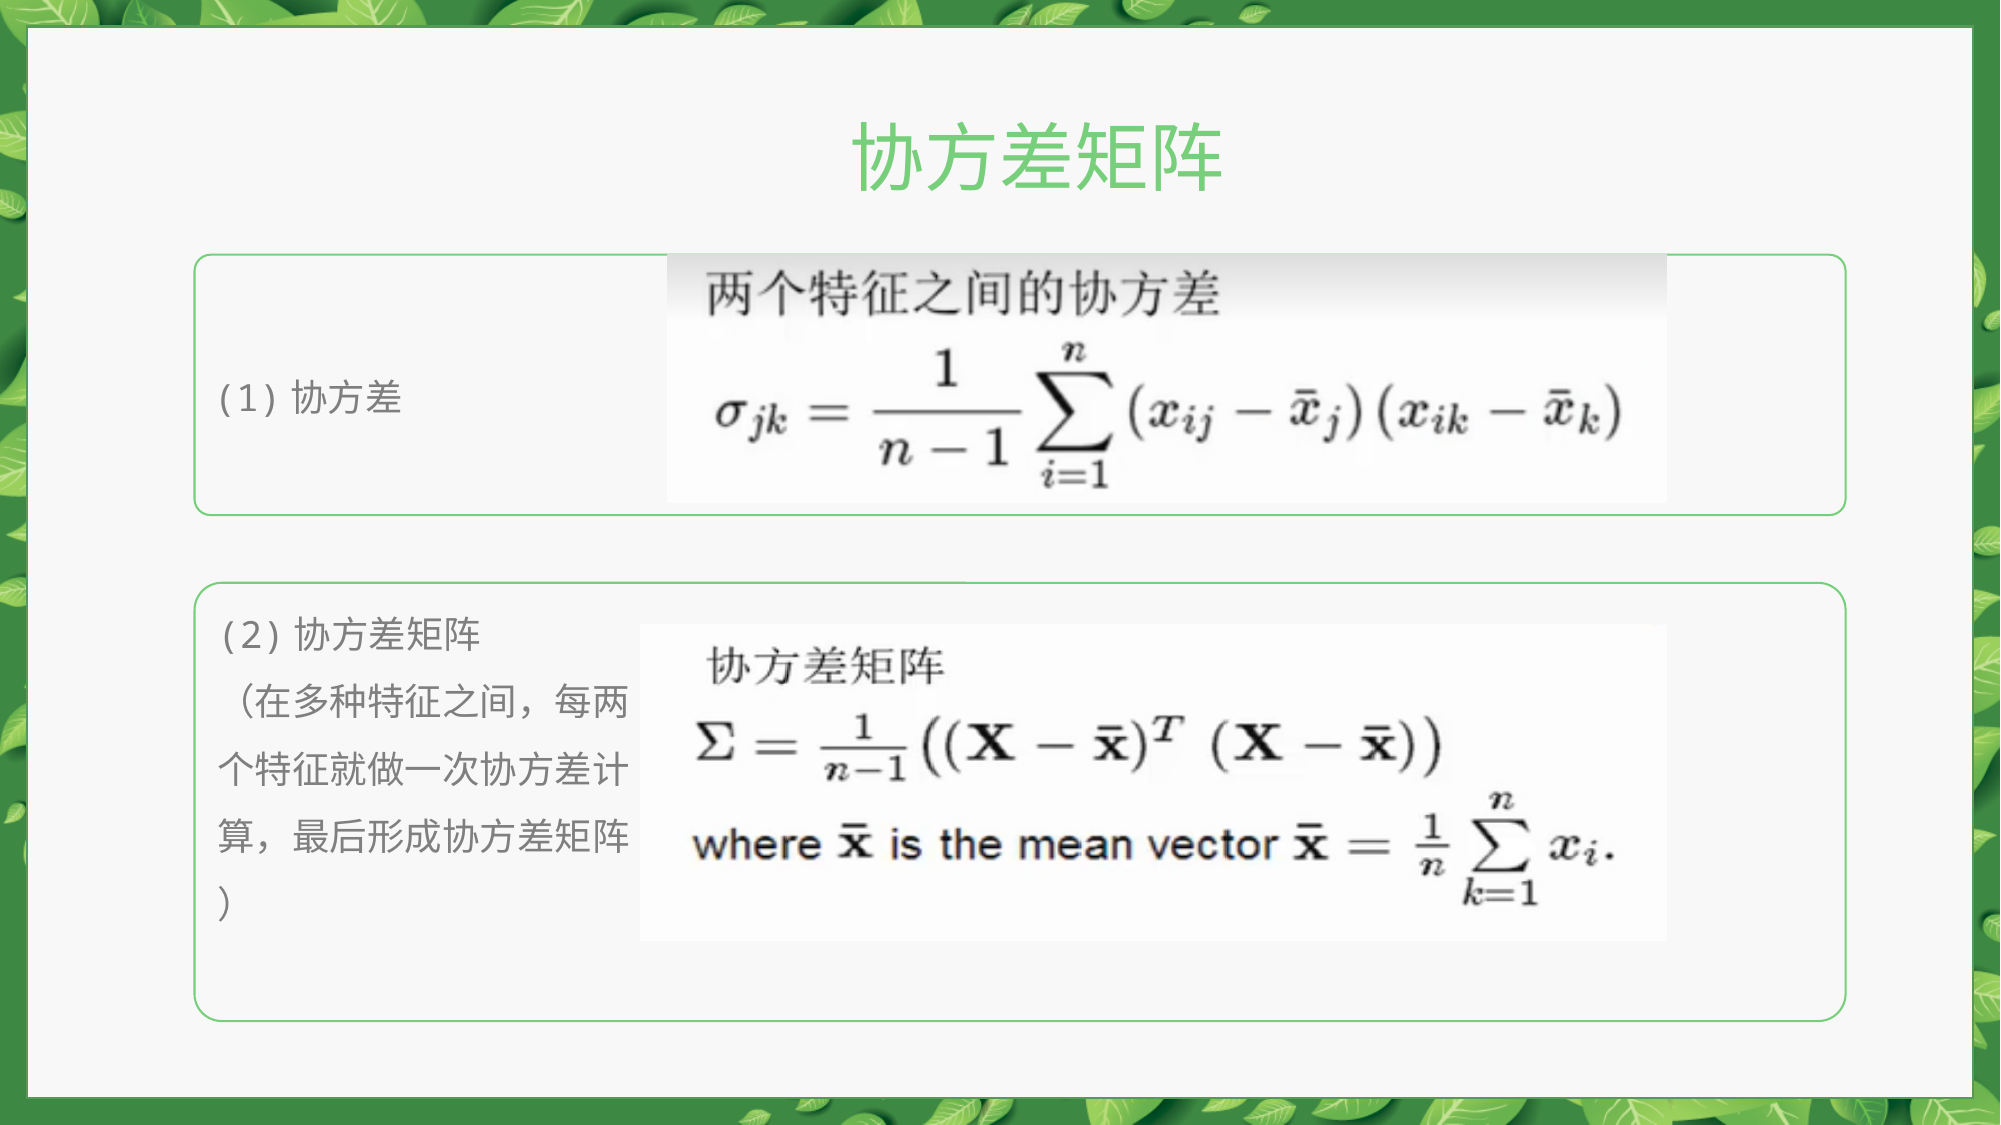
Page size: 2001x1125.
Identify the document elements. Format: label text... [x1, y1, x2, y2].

text_box 协方差矩阵 [835, 102, 1240, 208]
text_box (2)协方差矩阵 （在多种特征之间，每两 个特征就做一次协方差计 算，最后形成协方差矩阵 ） [193, 581, 1847, 1023]
text_box (1)协方差 [193, 253, 1847, 517]
picture [0, 0, 2000, 1125]
